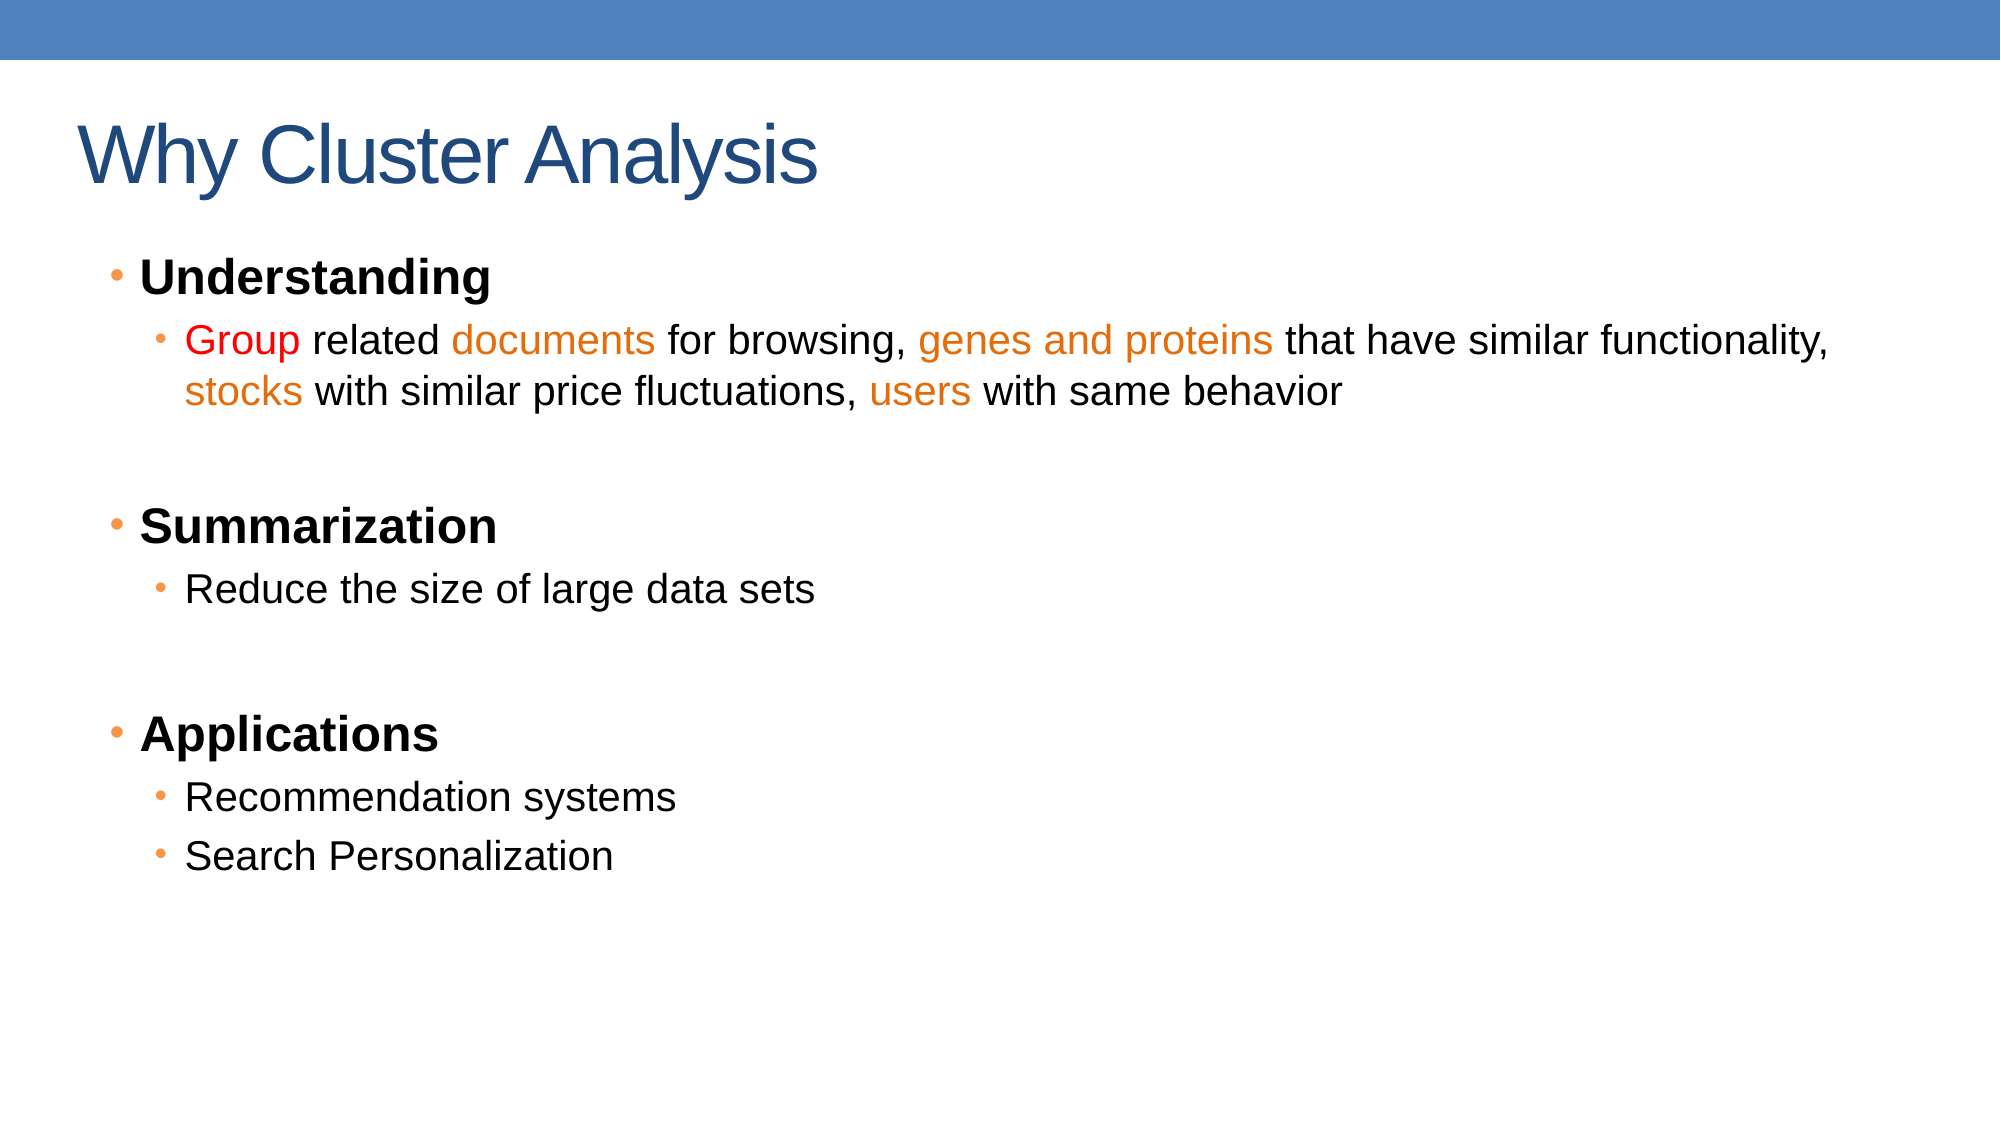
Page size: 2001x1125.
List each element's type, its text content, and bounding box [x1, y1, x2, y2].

list Understanding Group related documents for browsing, genes and proteins that have similar functionality, stocks with similar price fluctuations, users with same behavior Summarization Reduce the size of large data sets Applications Recommendation systems Search Personalization [94, 237, 1888, 1088]
title Why Cluster Analysis [62, 74, 1421, 225]
